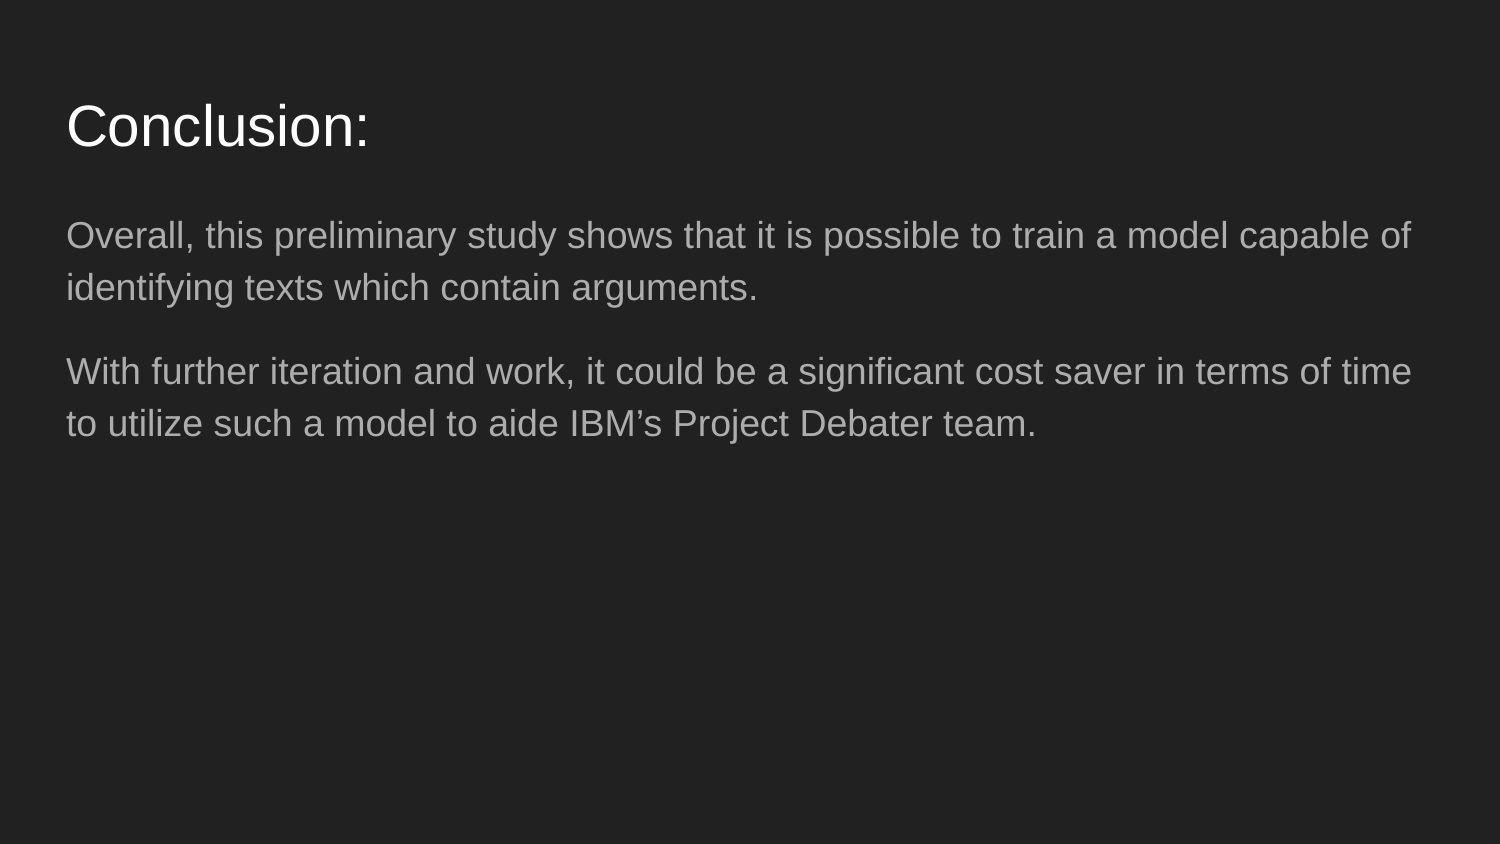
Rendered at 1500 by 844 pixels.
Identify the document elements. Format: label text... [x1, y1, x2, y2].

title Conclusion: [51, 72, 1449, 167]
list Overall, this preliminary study shows that it is possible to train a model capable of identifying texts which contain arguments. With further iteration and work, it could be a significant cost saver in terms of time to utilize such a model to aide IBM’s Project Debater team. [51, 189, 1449, 750]
